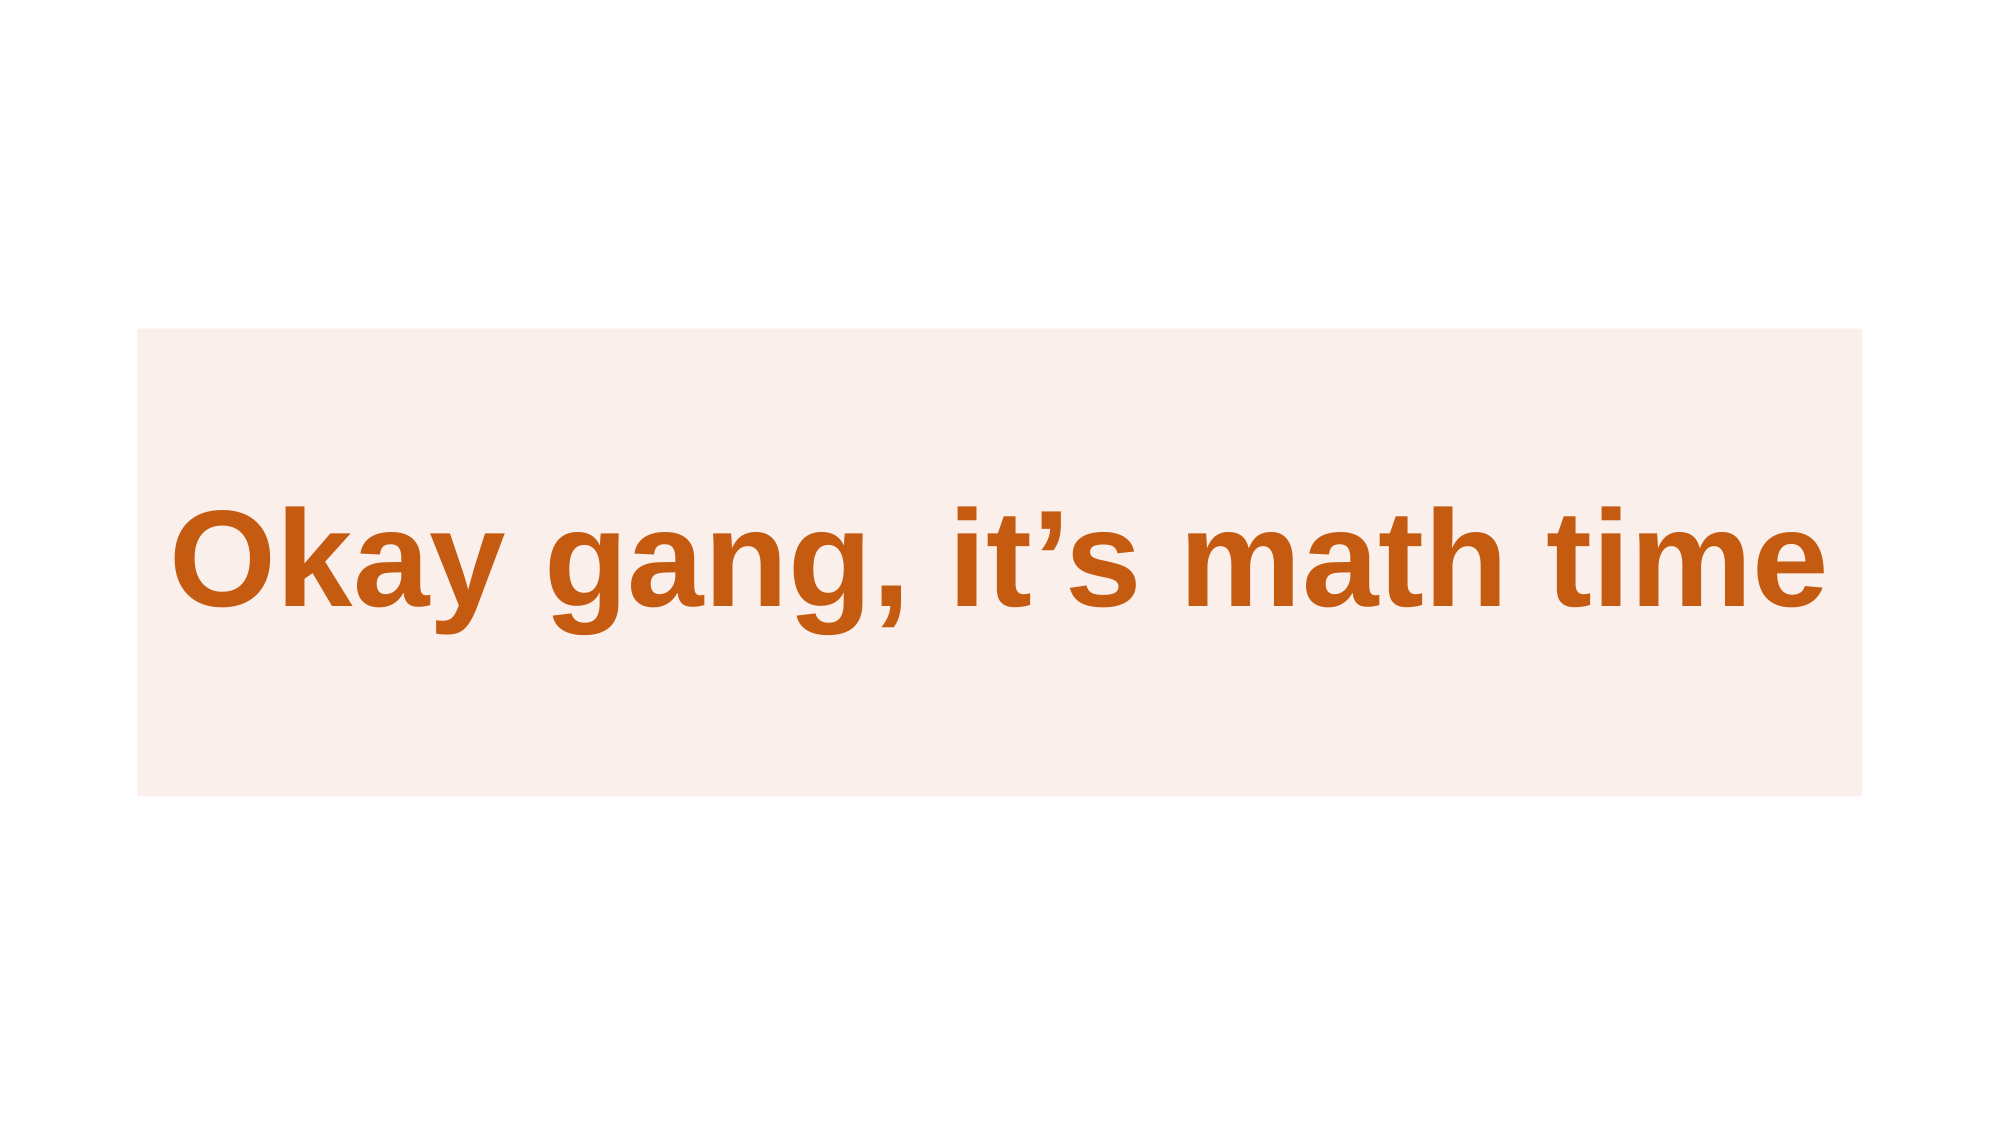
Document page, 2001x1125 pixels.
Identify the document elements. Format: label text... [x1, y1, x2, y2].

title Okay gang, it’s math time [137, 328, 1863, 797]
